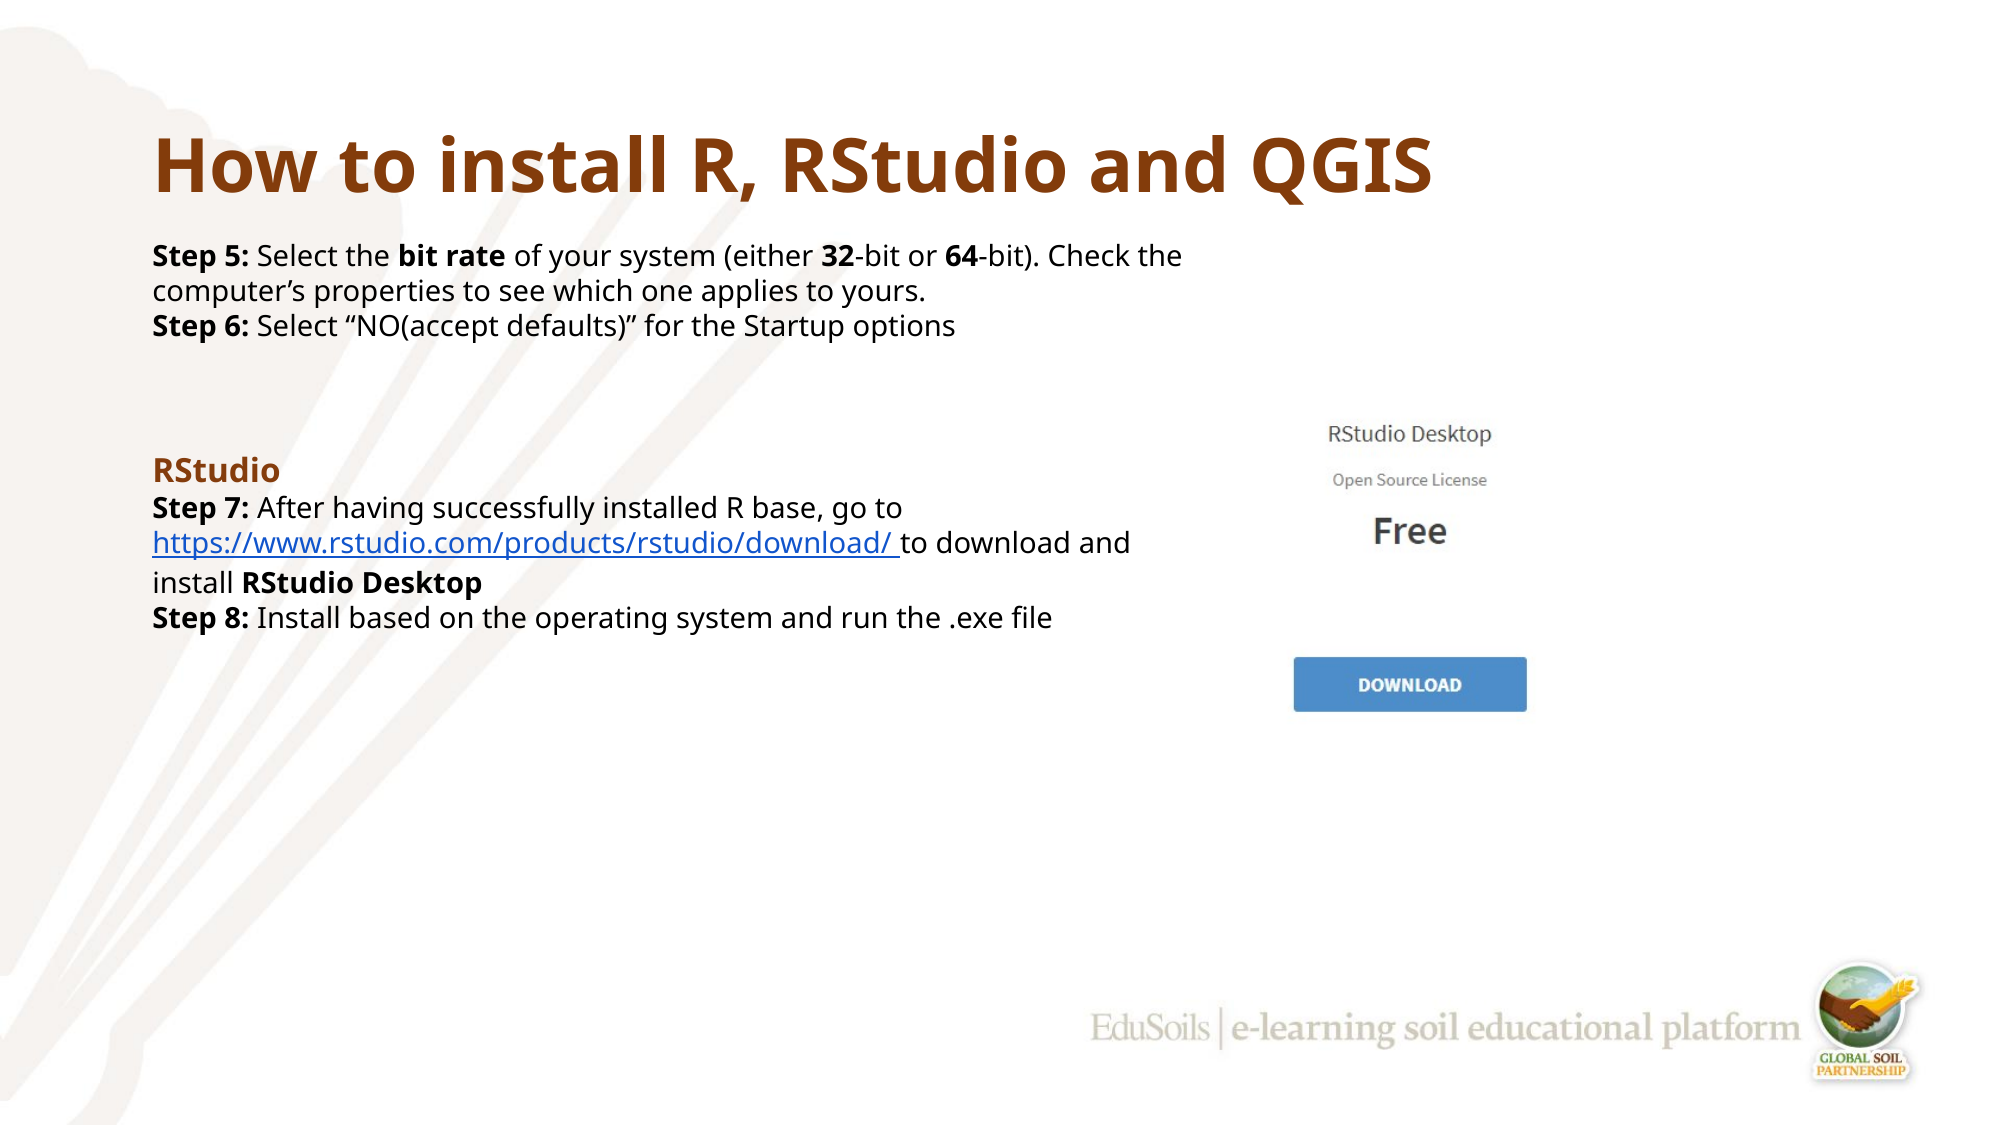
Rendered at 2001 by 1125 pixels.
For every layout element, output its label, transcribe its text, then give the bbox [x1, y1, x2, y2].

text_box RStudio Step 7: After having successfully installed R base, go to https://www.rstudio.com/products/rstudio/download/ to download and install RStudio Desktop Step 8: Install based on the operating system and run the .exe file [137, 337, 1235, 641]
text_box Step 5: Select the bit rate of your system (either 32-bit or 64-bit). Check the computer’s properties to see which one applies to yours. Step 6: Select “NO(accept defaults)” for the Startup options [137, 228, 1332, 436]
picture [0, 0, 2001, 1125]
title How to install R, RStudio and QGIS [137, 59, 1863, 278]
